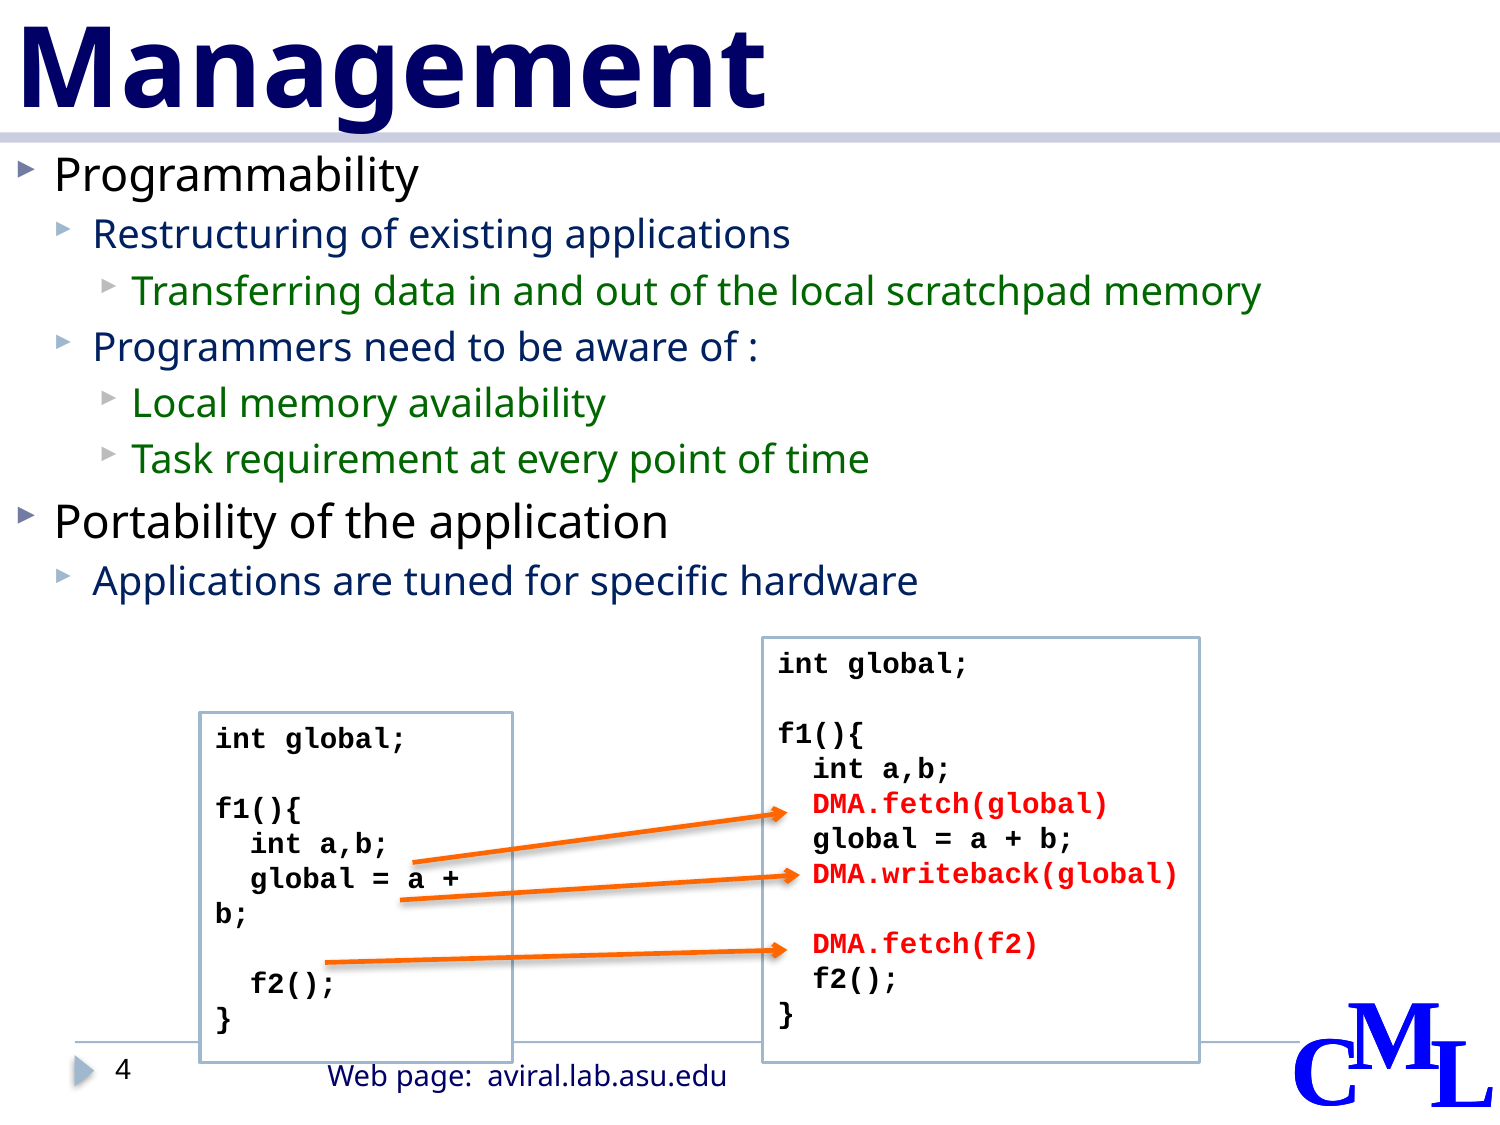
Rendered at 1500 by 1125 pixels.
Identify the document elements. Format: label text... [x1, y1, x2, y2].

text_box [324, 949, 788, 963]
text_box int global; f1(){ int a,b; global = a + b; f2(); } [198, 711, 514, 1064]
slide_number 4 [100, 1042, 313, 1103]
text_box int global; f1(){ int a,b; DMA.fetch(global) global = a + b; DMA.writeback(global) DMA.fetch(f2) f2(); } [761, 636, 1201, 1064]
list Programmability Restructuring of existing applications Transferring data in and out of the local scratchpad memory Programmers need to be aware of : Local memory availability Task requirement at every point of time Portability of the application Applications are tuned for specific hardware [0, 137, 1438, 613]
title Need for Data Management [0, 0, 1500, 138]
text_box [399, 874, 801, 901]
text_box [412, 812, 788, 863]
